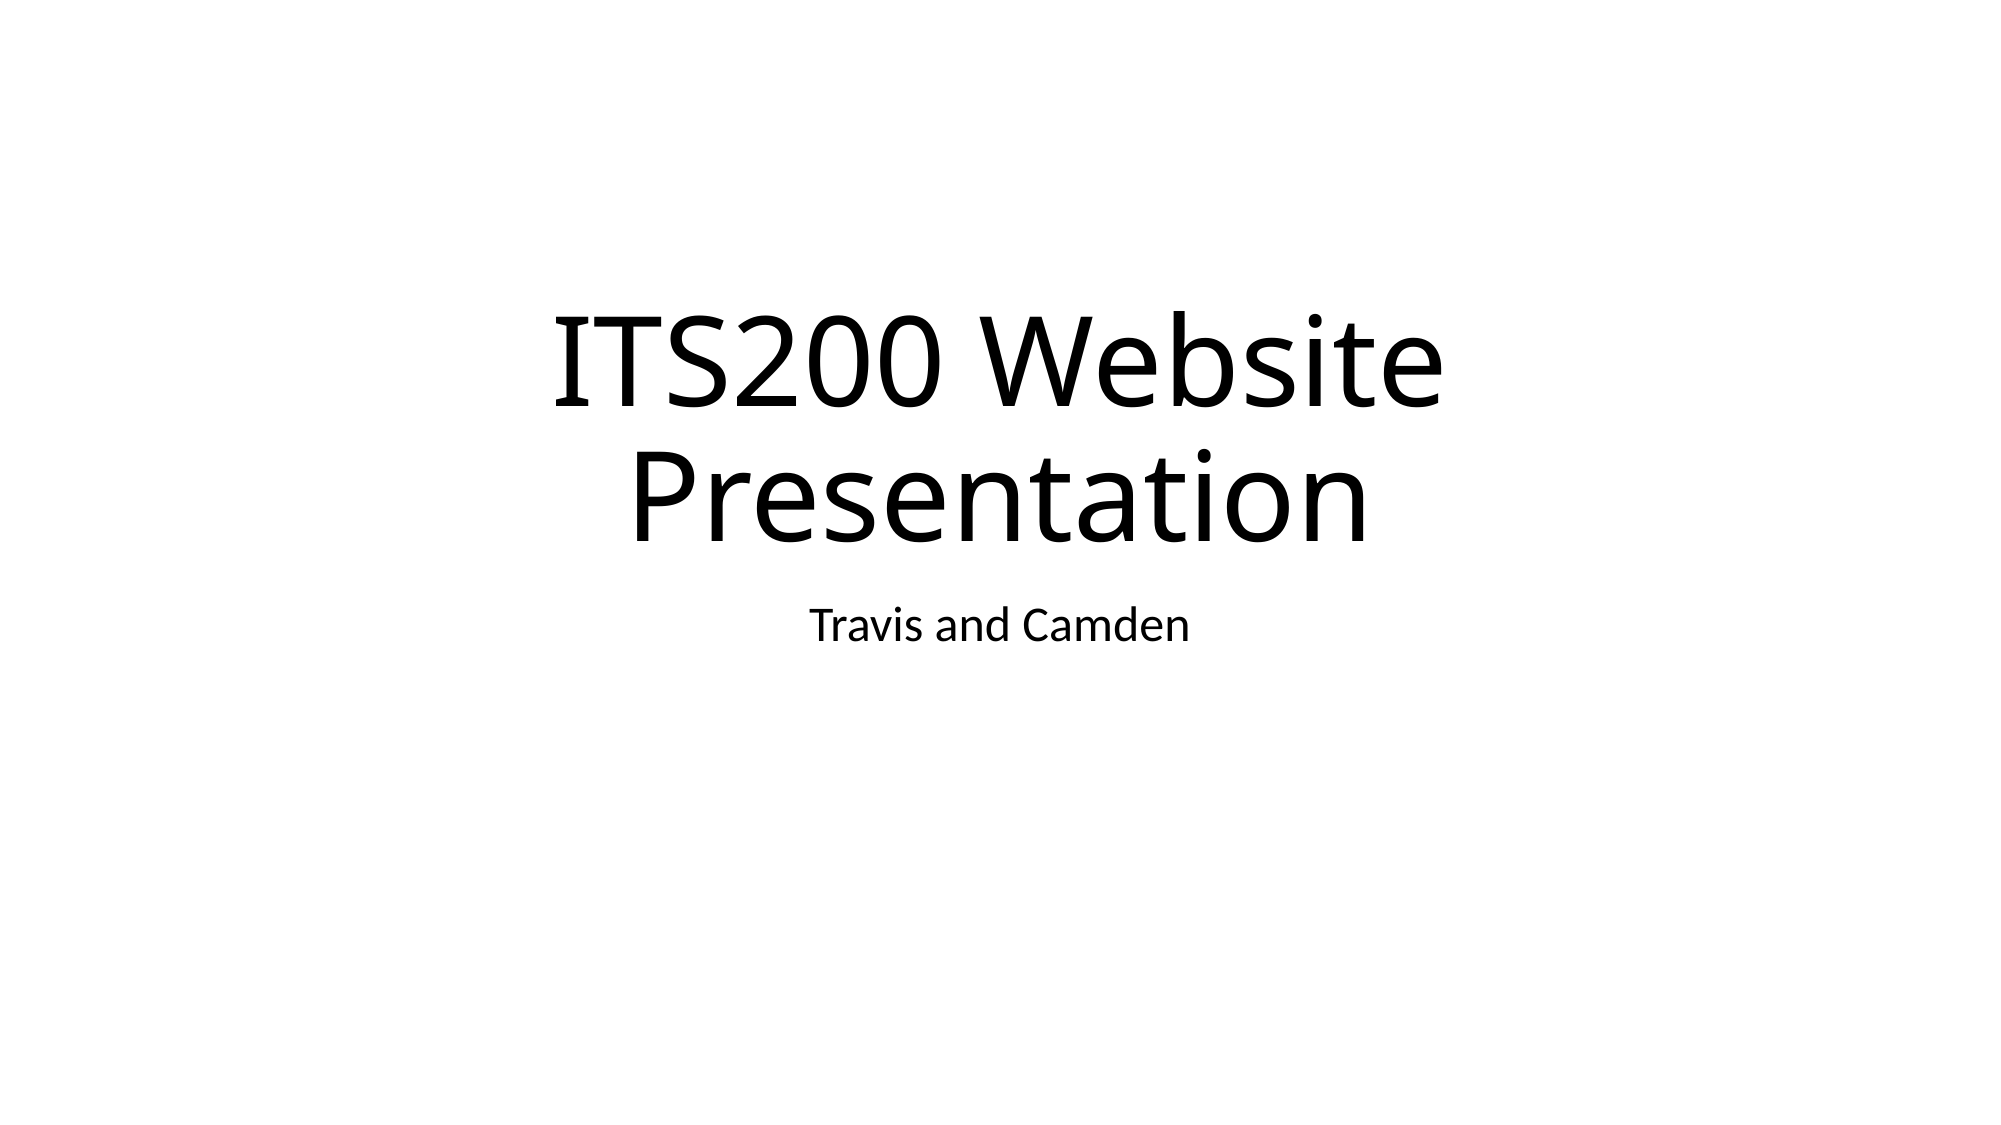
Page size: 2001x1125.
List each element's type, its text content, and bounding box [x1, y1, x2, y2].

title ITS200 Website Presentation [249, 184, 1750, 576]
subtitle Travis and Camden [249, 590, 1750, 863]
